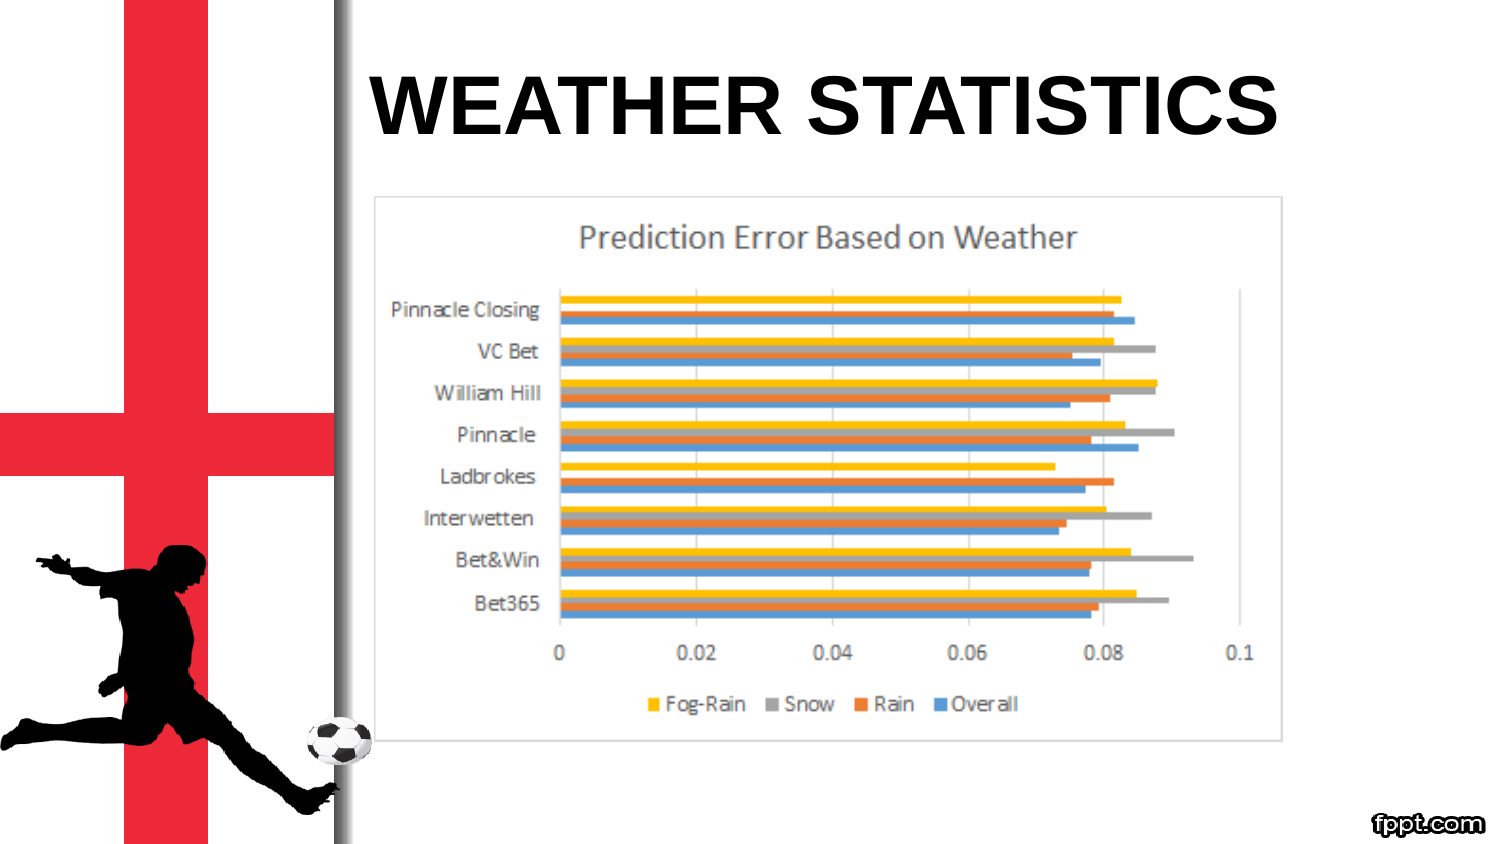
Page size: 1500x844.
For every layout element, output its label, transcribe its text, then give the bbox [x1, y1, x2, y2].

title WEATHER STATISTICS [150, 30, 1500, 172]
picture [0, 0, 1500, 844]
